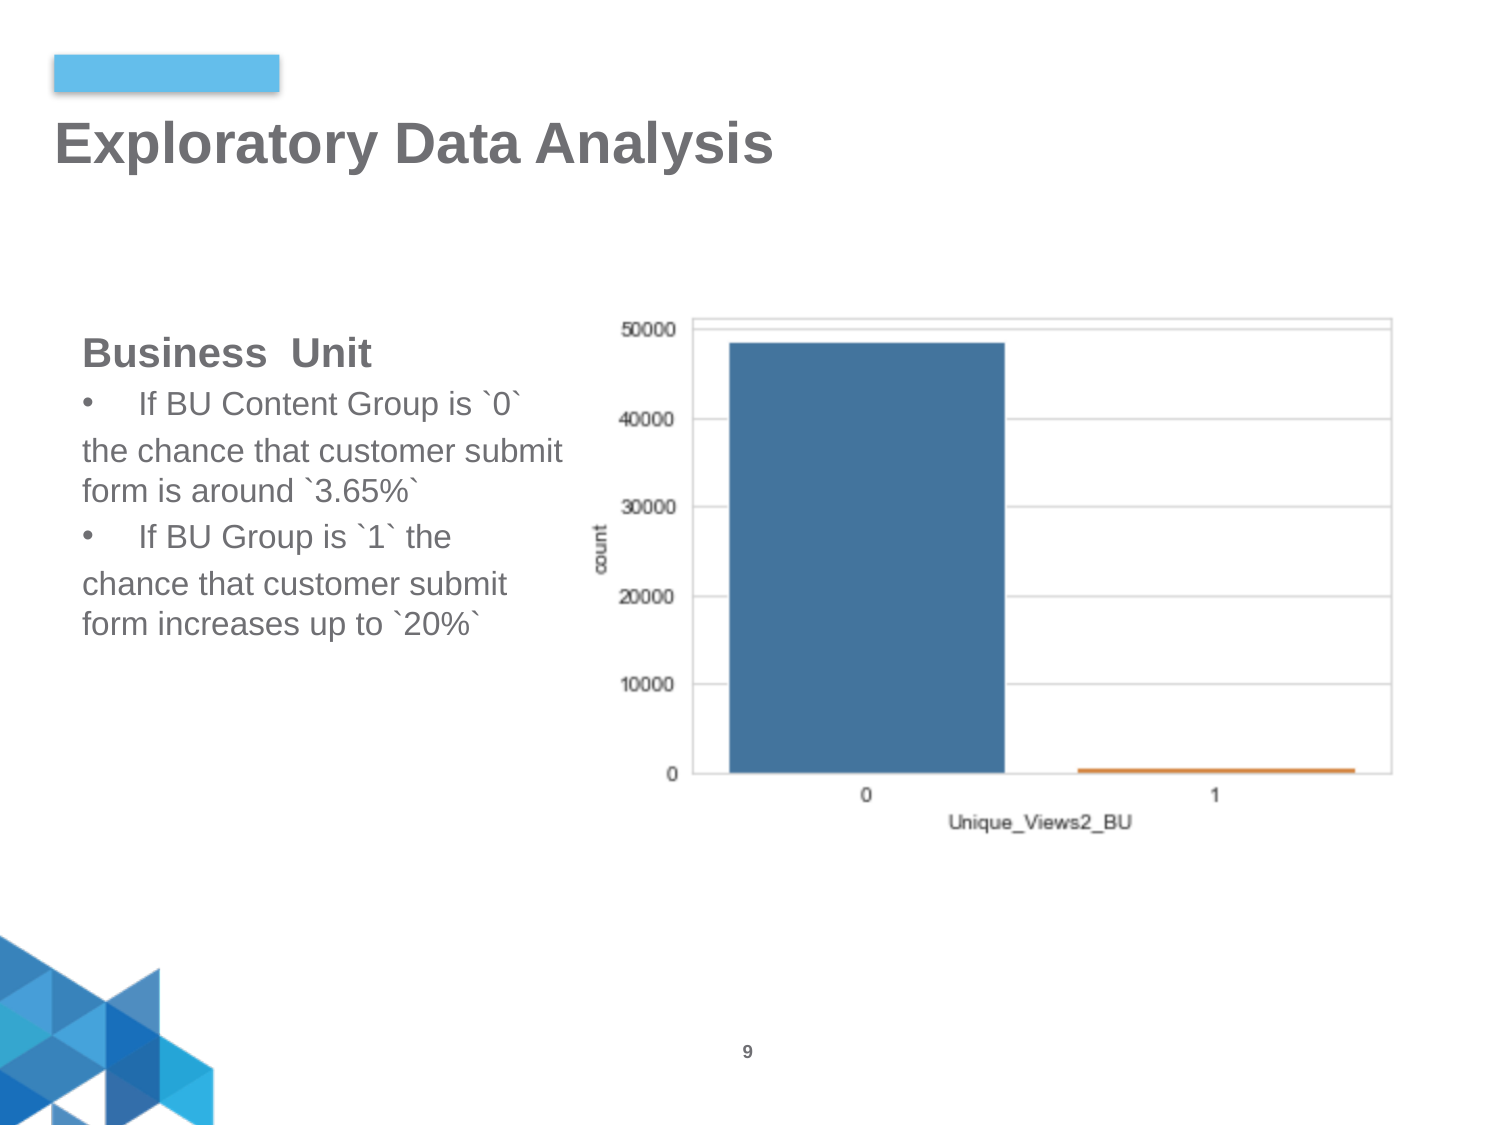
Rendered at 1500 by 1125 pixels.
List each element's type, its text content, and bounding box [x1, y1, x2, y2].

picture [0, 903, 248, 1125]
picture [579, 291, 1434, 848]
list Exploratory Data Analysis [39, 98, 1350, 225]
text_box Business Unit If BU Content Group is `0` the chance that customer submit form is around `3.65%` If BU Group is `1` the chance that customer submit form increases up to `20%` [67, 318, 597, 871]
